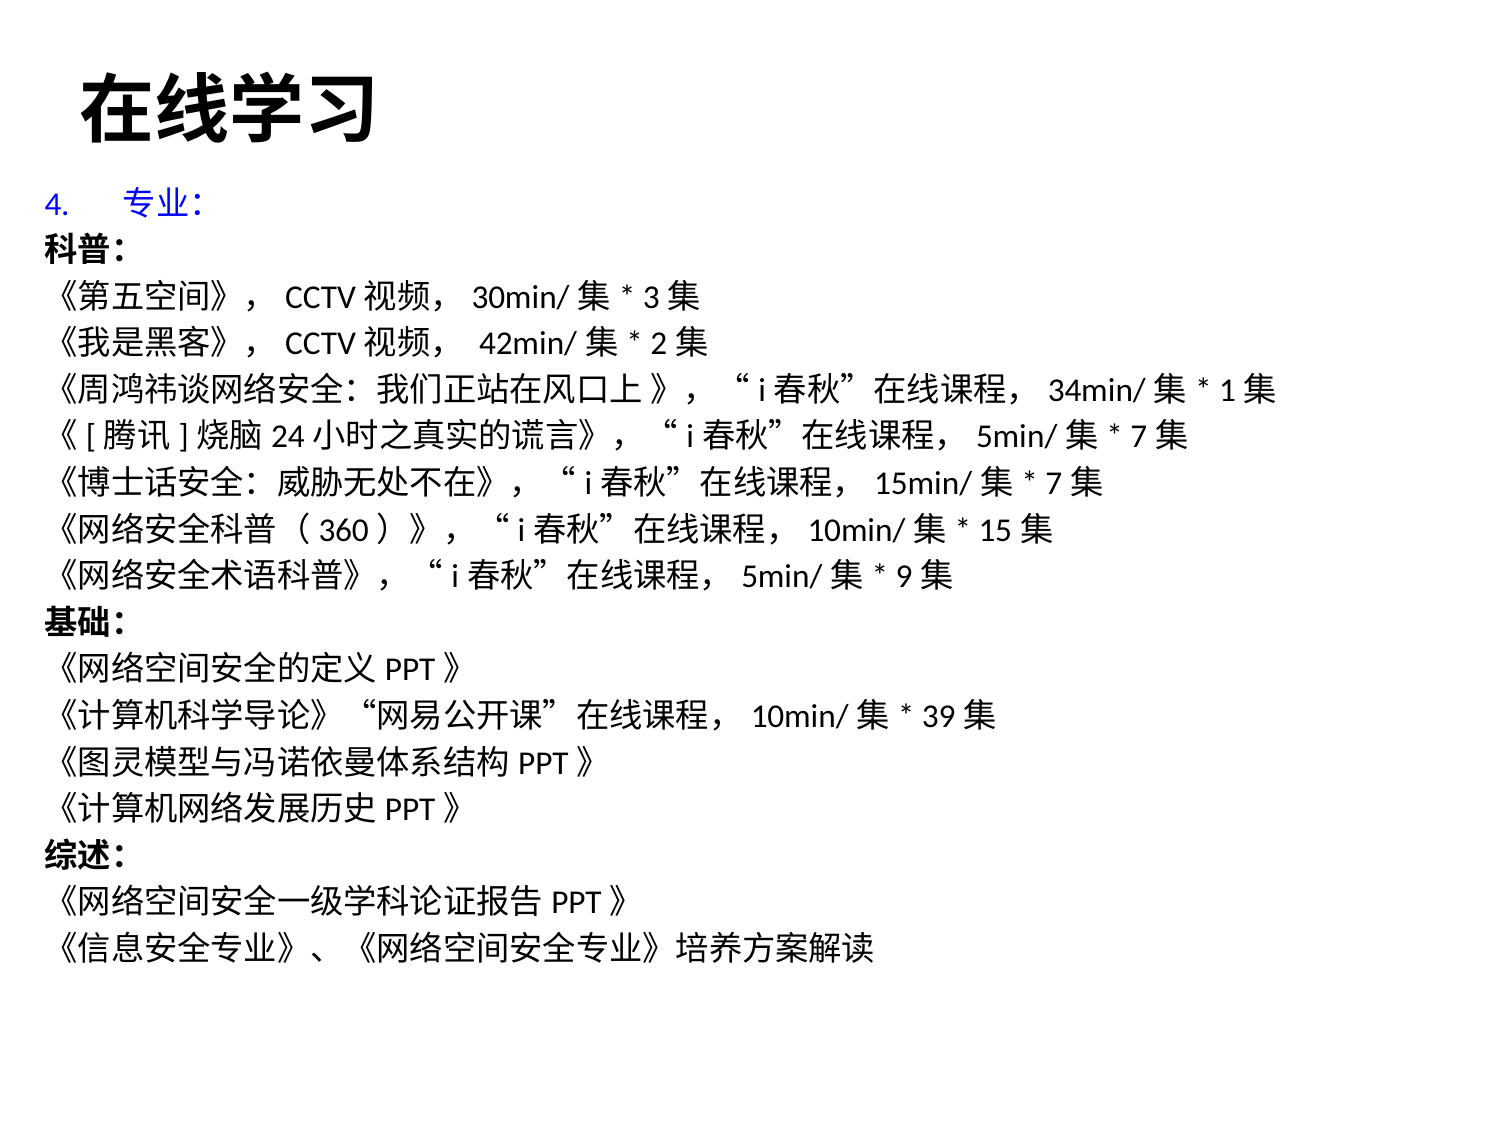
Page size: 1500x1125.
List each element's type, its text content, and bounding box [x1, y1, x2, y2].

text_box 在线学习 [64, 54, 944, 160]
text_box 4. 专业： 科普： 《第五空间》，CCTV视频，30min/集* 3集 《我是黑客》，CCTV视频， 42min/集* 2集 《周鸿祎谈网络安全：我们正站在风口上 》，“i春秋”在线课程，34min/集* 1集 《[腾讯]烧脑24小时之真实的谎言》，“i春秋”在线课程，5min/集* 7集 《博士话安全：威胁无处不在》，“i春秋”在线课程，15min/集* 7集 《网络安全科普（360）》，“i春秋”在线课程，10min/集* 15集 《网络安全术语科普》，“i春秋”在线课程，5min/集* 9集 基础： 《网络空间安全的定义PPT》 《计算机科学导论》“网易公开课”在线课程，10min/集* 39集 《图灵模型与冯诺依曼体系结构PPT》 《计算机网络发展历史PPT》 综述： 《网络空间安全一级学科论证报告PPT》 《信息安全专业》、《网络空间安全专业》培养方案解读 [29, 174, 1465, 1089]
